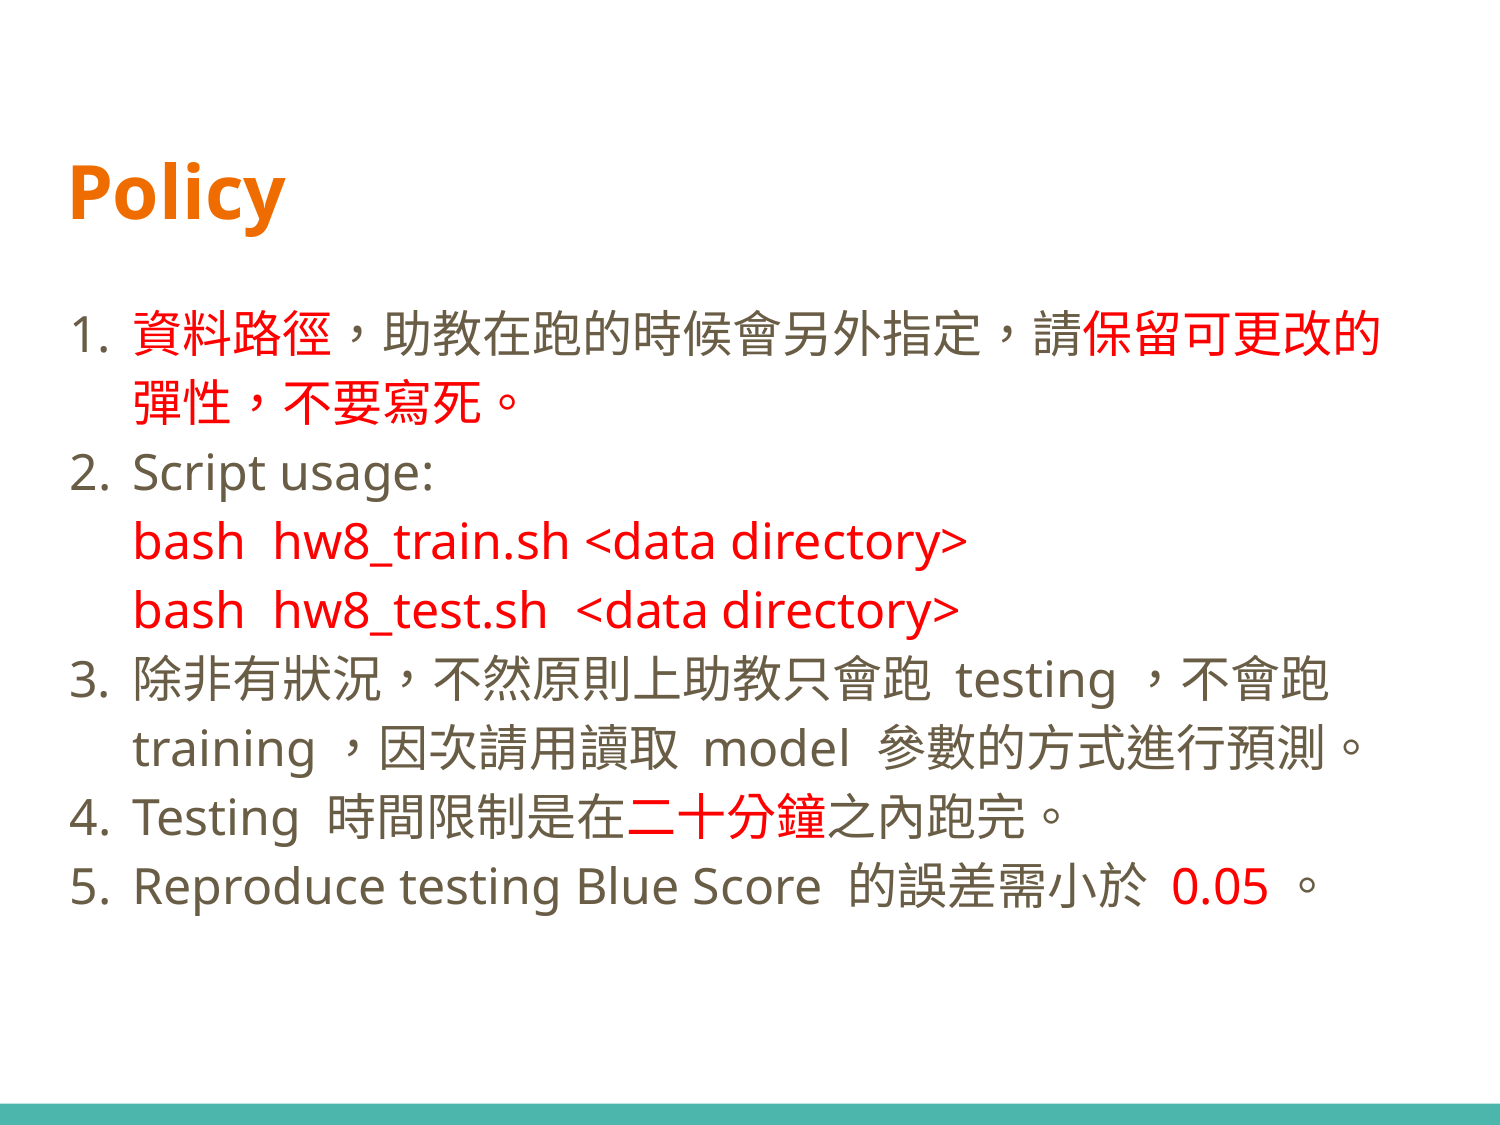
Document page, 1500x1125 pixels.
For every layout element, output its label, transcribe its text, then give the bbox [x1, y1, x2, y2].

list 資料路徑，助教在跑的時候會另外指定，請保留可更改的彈性，不要寫死。 Script usage: bash hw8_train.sh <data directory> bash hw8_test.sh <data directory> 除非有狀況，不然原則上助教只會跑 testing，不會跑 training，因次請用讀取 model 參數的方式進行預測。 Testing 時間限制是在二十分鐘之內跑完。 Reproduce testing Blue Score 的誤差需小於 0.05。 [42, 278, 1441, 1011]
title Policy [51, 129, 1449, 337]
